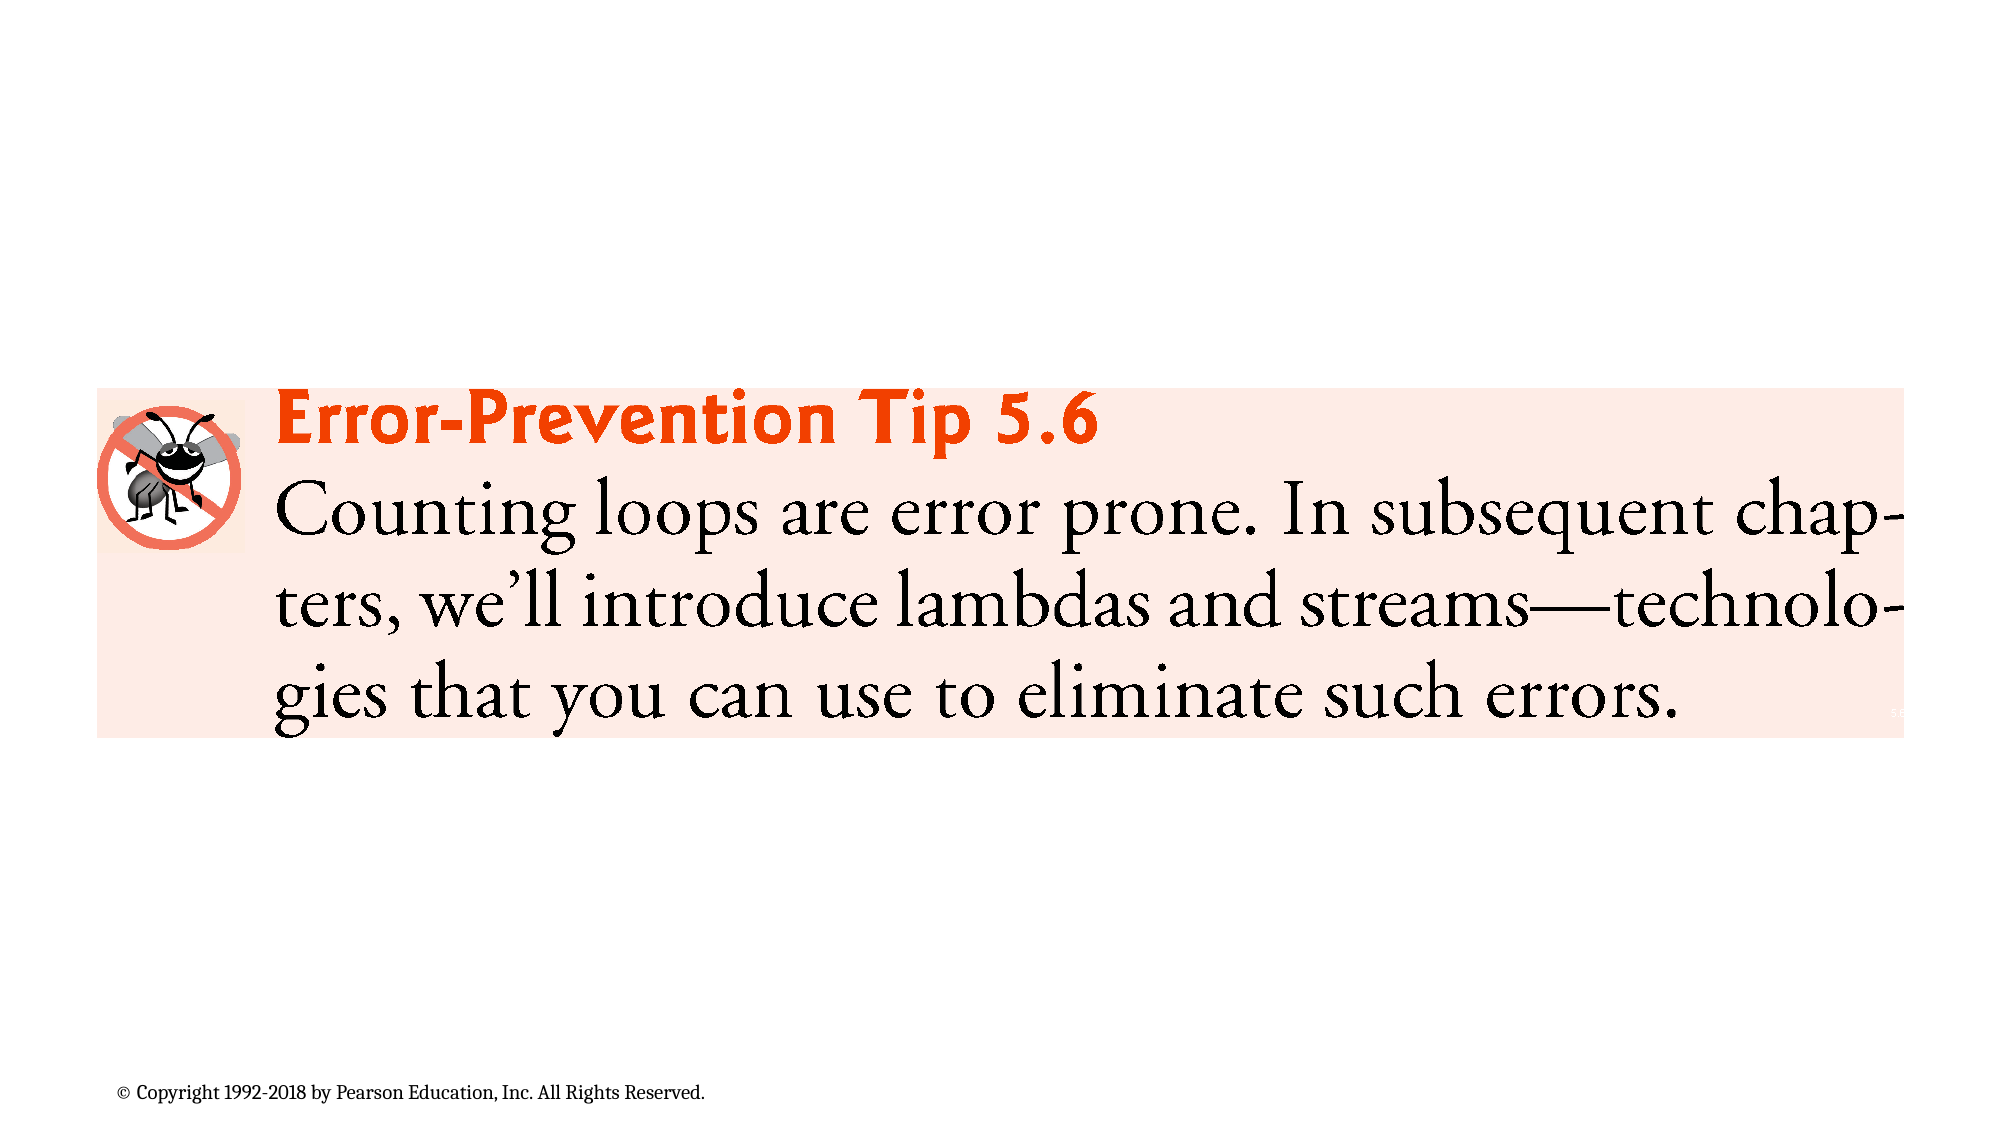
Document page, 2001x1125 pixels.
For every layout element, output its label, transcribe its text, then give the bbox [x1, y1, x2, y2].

picture [0, 291, 2000, 834]
footer © Copyright 1992-2018 by Pearson Education, Inc. All Rights Reserved. [99, 1051, 1473, 1112]
